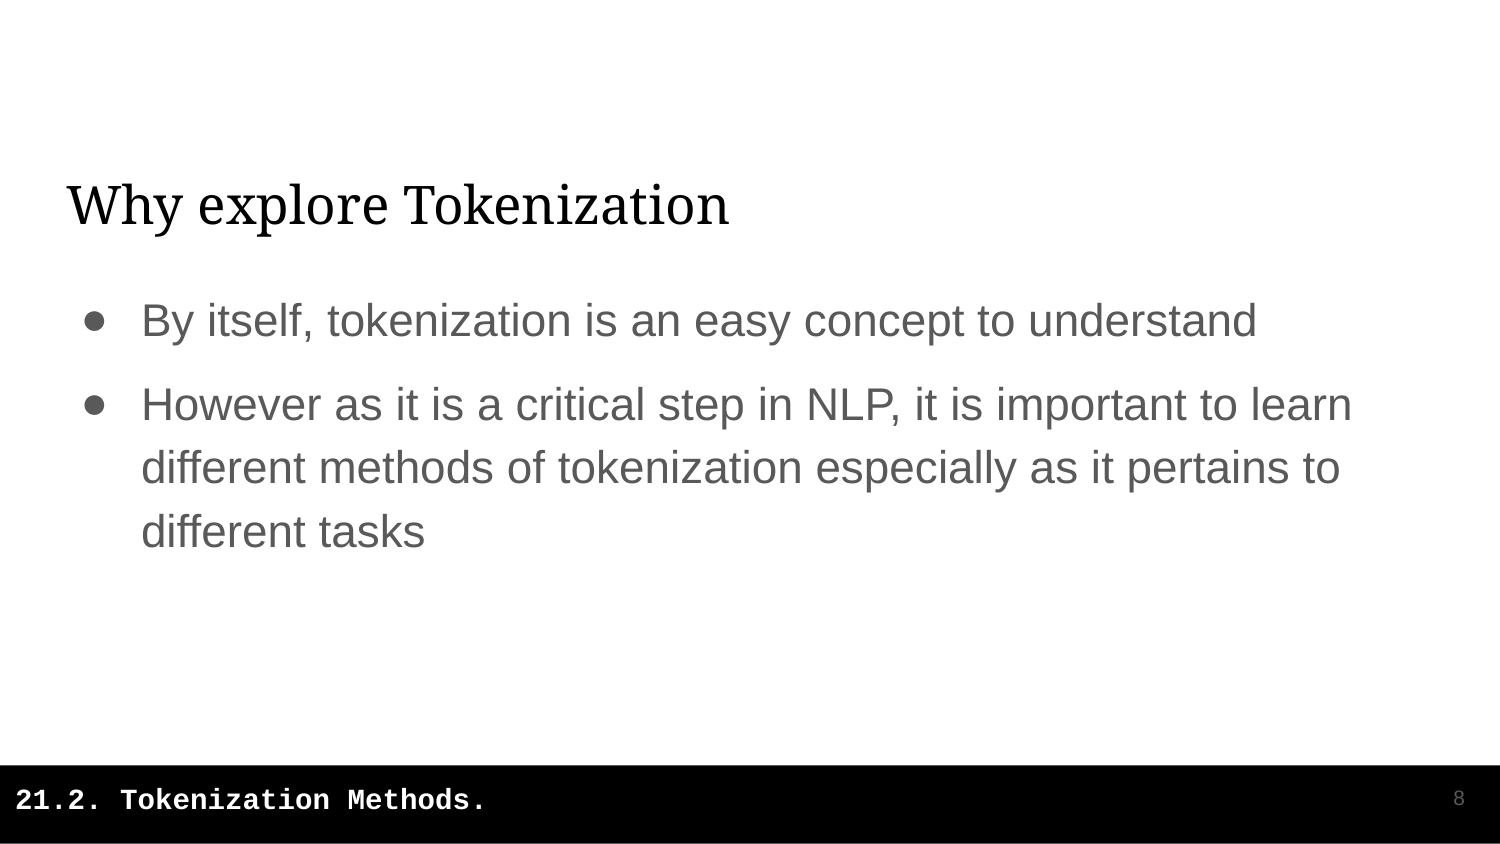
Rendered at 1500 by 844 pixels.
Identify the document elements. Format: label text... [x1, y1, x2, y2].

list By itself, tokenization is an easy concept to understand However as it is a critical step in NLP, it is important to learn different methods of tokenization especially as it pertains to different tasks [51, 267, 1449, 810]
slide_number ‹#› [1389, 764, 1480, 830]
title Why explore Tokenization [51, 156, 1449, 251]
text_box 21.2. Tokenization Methods. [0, 765, 1500, 844]
